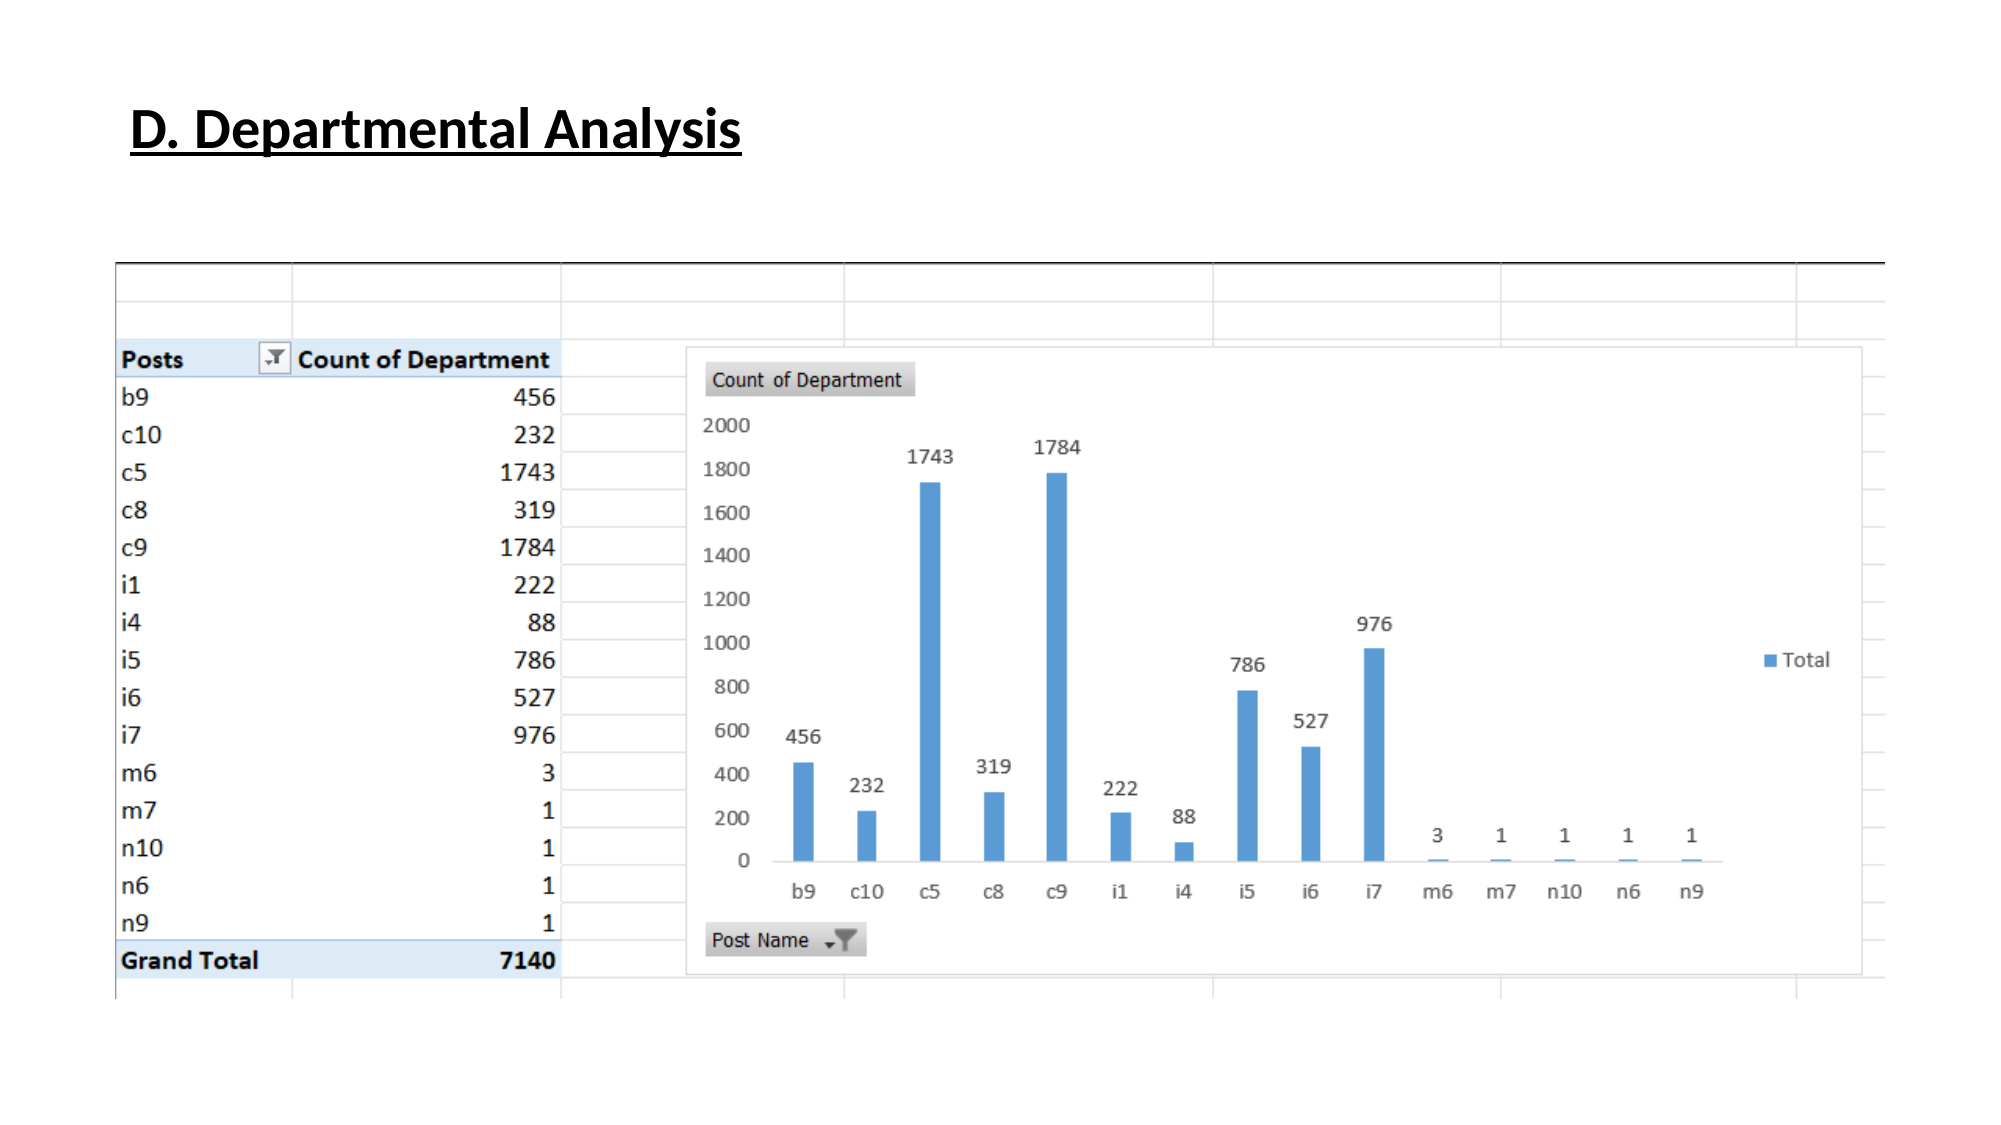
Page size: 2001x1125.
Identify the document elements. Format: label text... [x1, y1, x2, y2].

picture [115, 262, 1885, 999]
text_box D. Departmental Analysis [115, 83, 979, 168]
